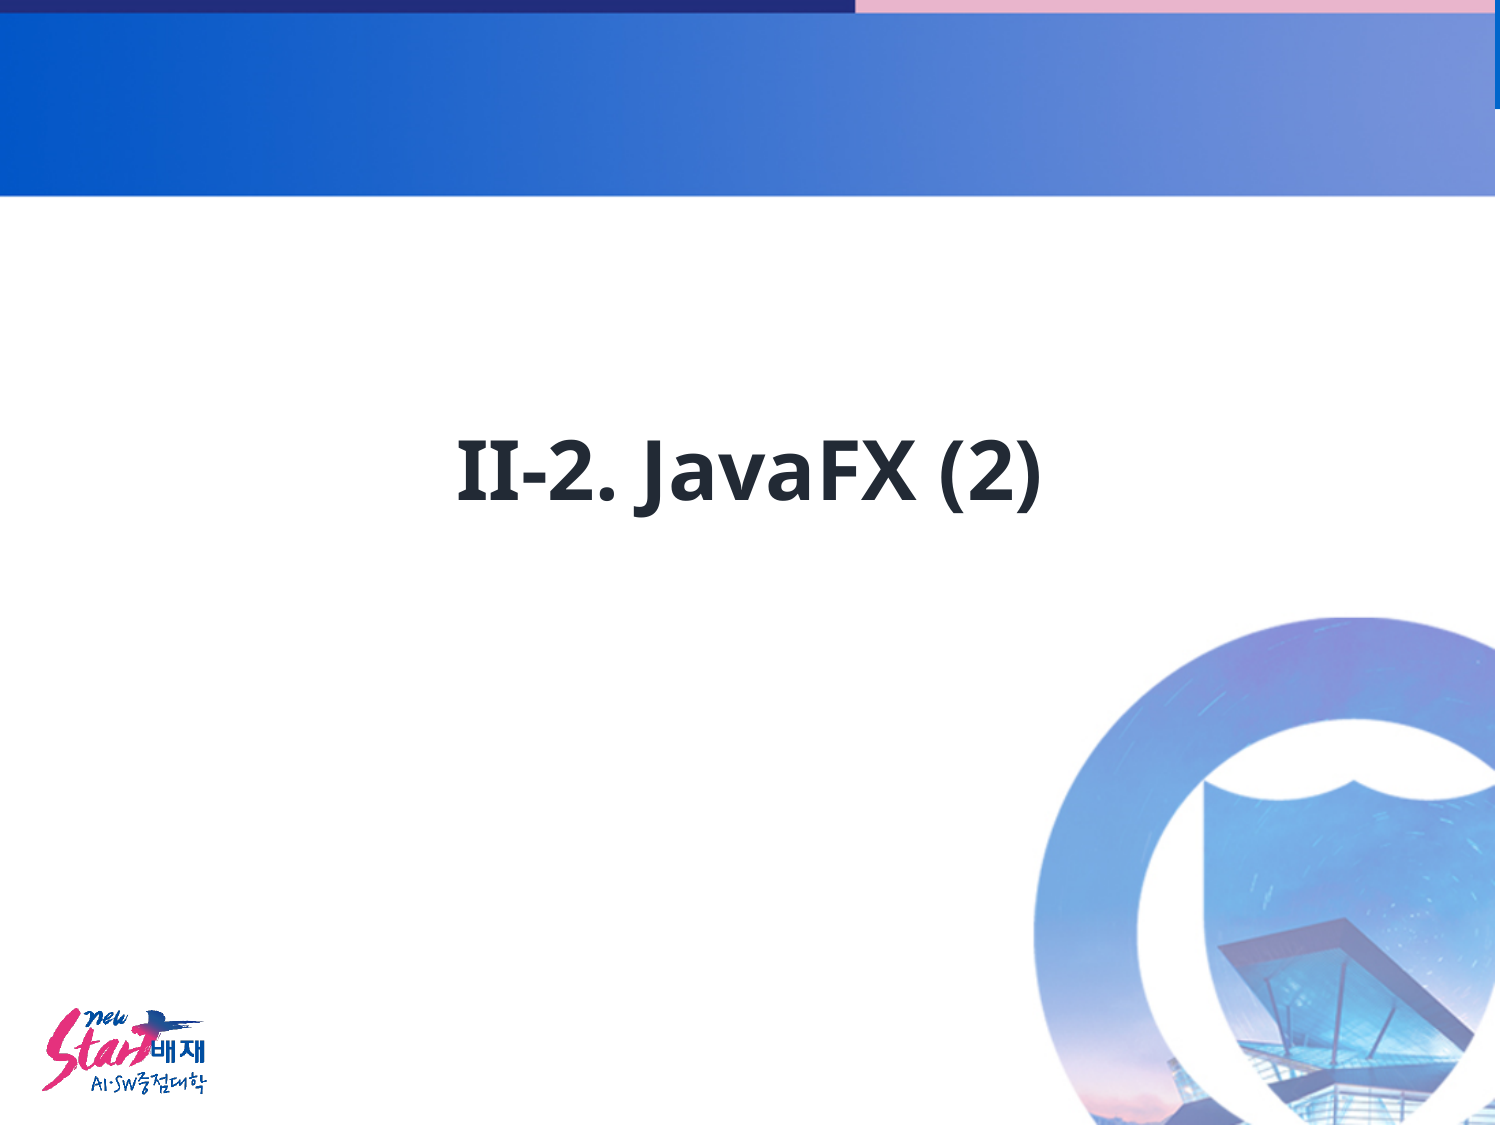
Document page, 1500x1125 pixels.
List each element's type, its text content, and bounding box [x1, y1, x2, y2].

picture [0, 525, 1495, 1125]
picture [0, 0, 1495, 409]
text_box II-2. JavaFX (2) [0, 409, 1500, 525]
